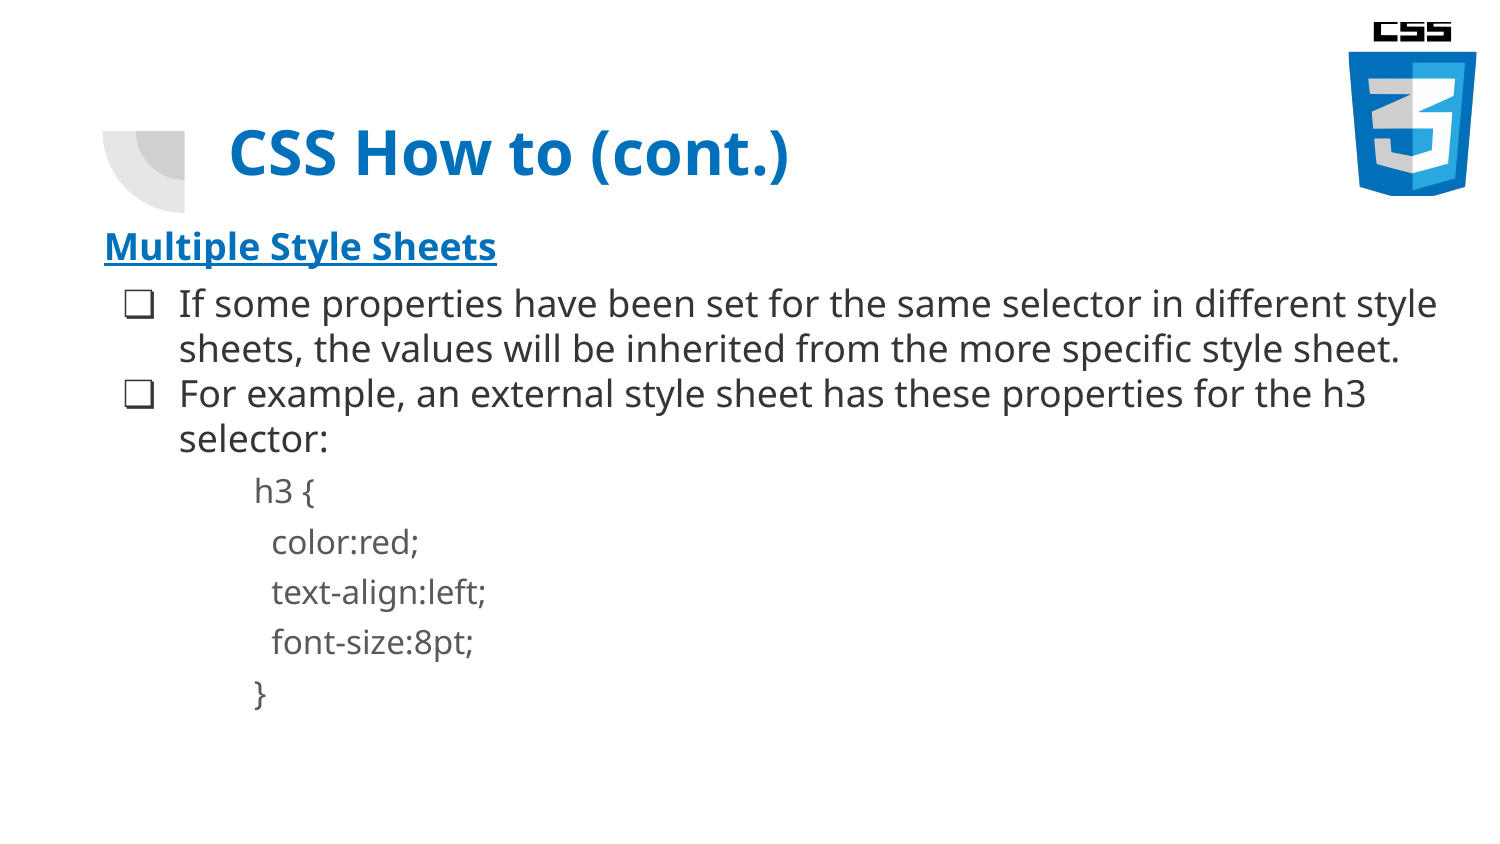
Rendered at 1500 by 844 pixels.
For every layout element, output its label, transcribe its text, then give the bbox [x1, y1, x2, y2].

title Multiple Style Sheets If some properties have been set for the same selector in different style sheets, the values will be inherited from the more specific style sheet. For example, an external style sheet has these properties for the h3 selector: h3 { color:red; text-align:left; font-size:8pt; } [88, 207, 1464, 844]
picture [1348, 22, 1477, 196]
title CSS How to (cont.) [213, 98, 1500, 208]
